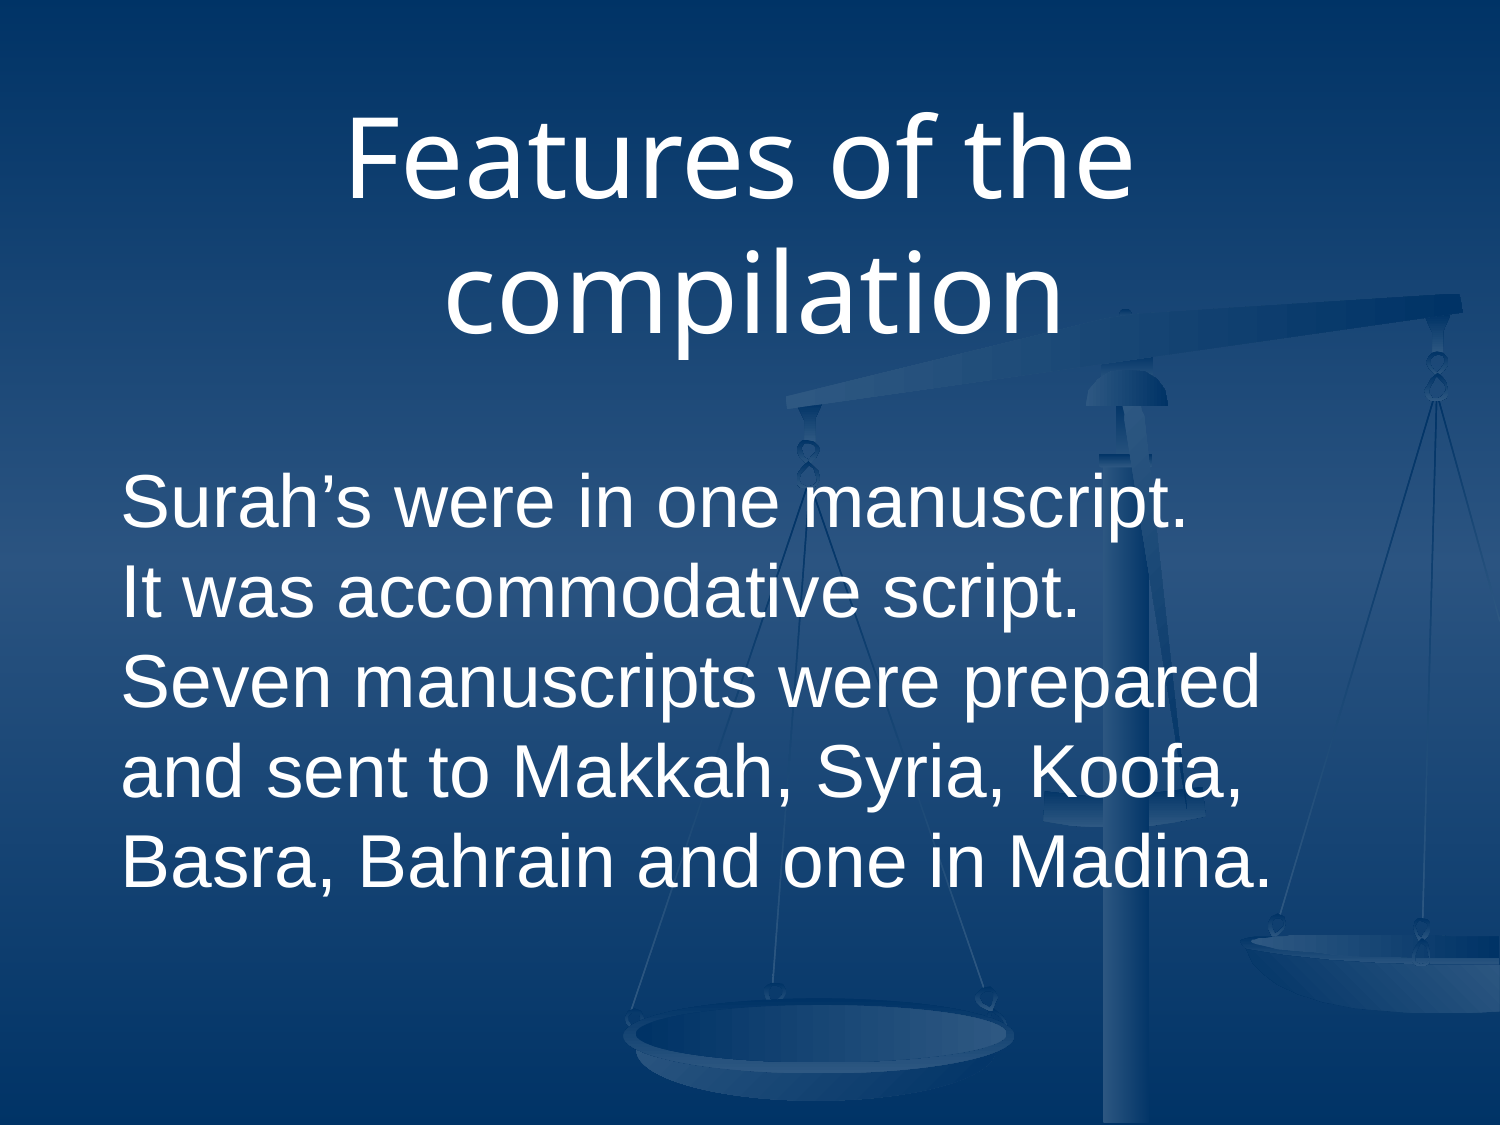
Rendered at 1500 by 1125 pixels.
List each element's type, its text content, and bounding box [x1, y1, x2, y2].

title Features of the compilation [117, 93, 1393, 364]
subtitle Surah’s were in one manuscript. It was accommodative script. Seven manuscripts were prepared and sent to Makkah, Syria, Koofa, Basra, Bahrain and one in Madina. [105, 445, 1371, 1067]
